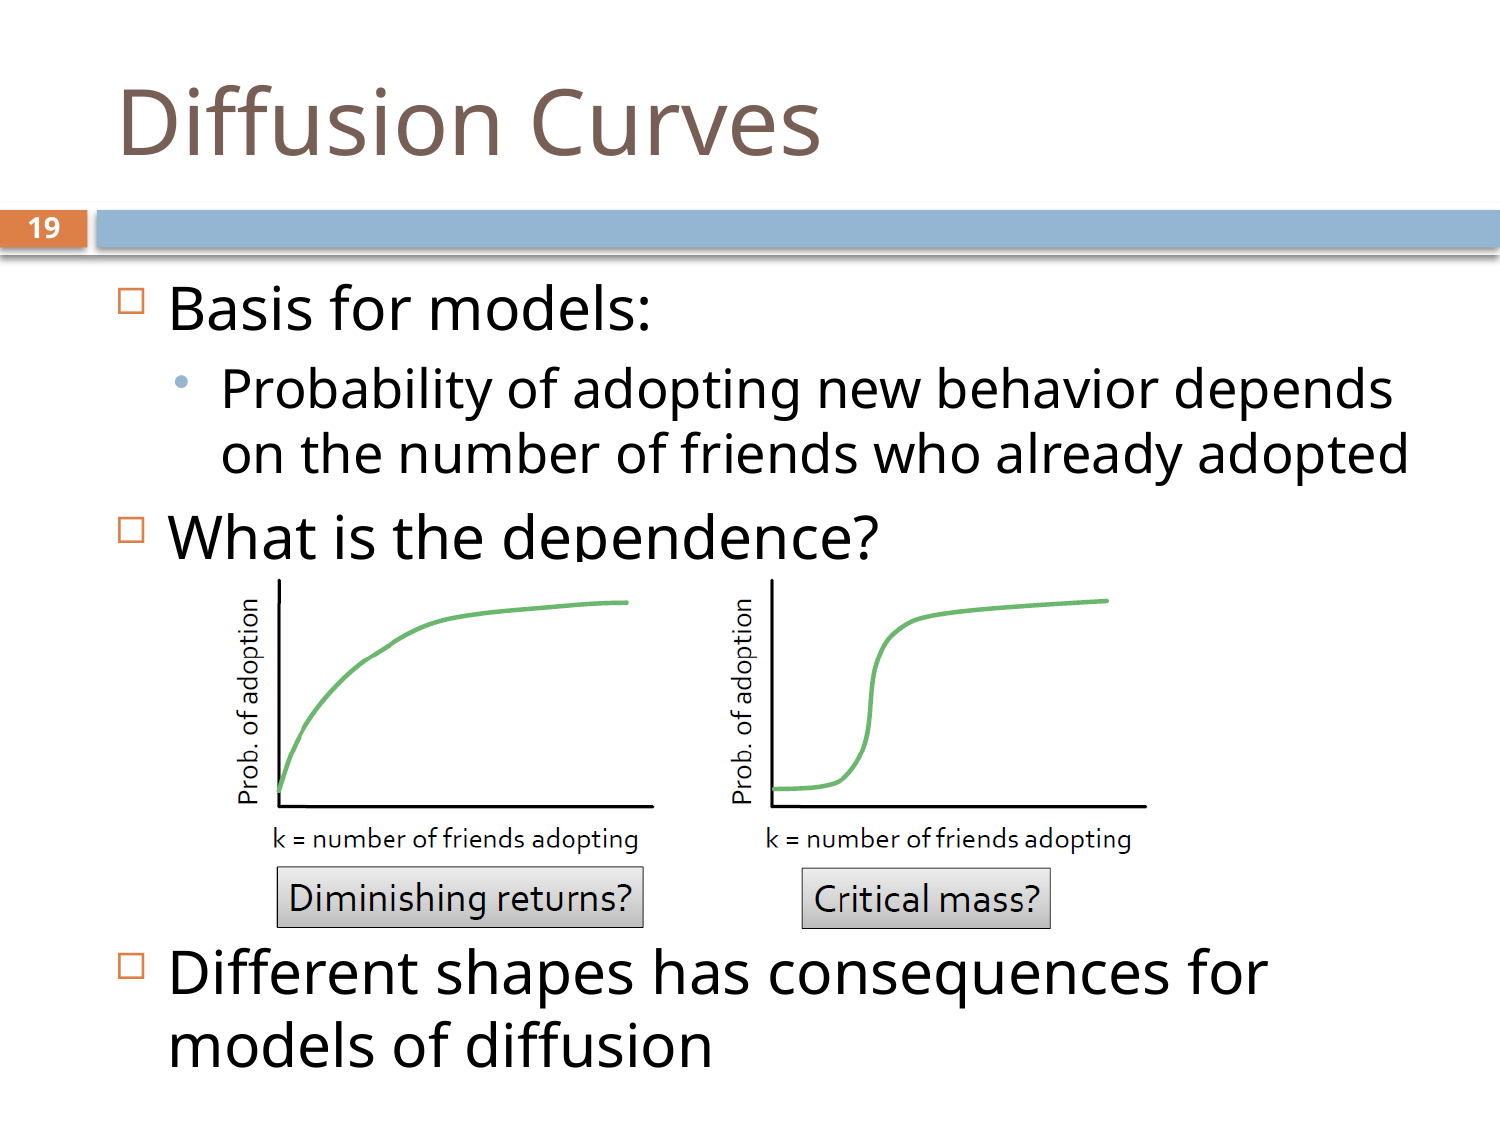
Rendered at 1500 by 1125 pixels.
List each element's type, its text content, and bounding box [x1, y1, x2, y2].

list Basis for models: Probability of adopting new behavior depends on the number of friends who already adopted What is the dependence? Different shapes has consequences for models of diffusion [100, 262, 1438, 1100]
title Diffusion Curves [100, 37, 1438, 200]
picture [212, 562, 1202, 944]
slide_number 19 [0, 208, 88, 249]
